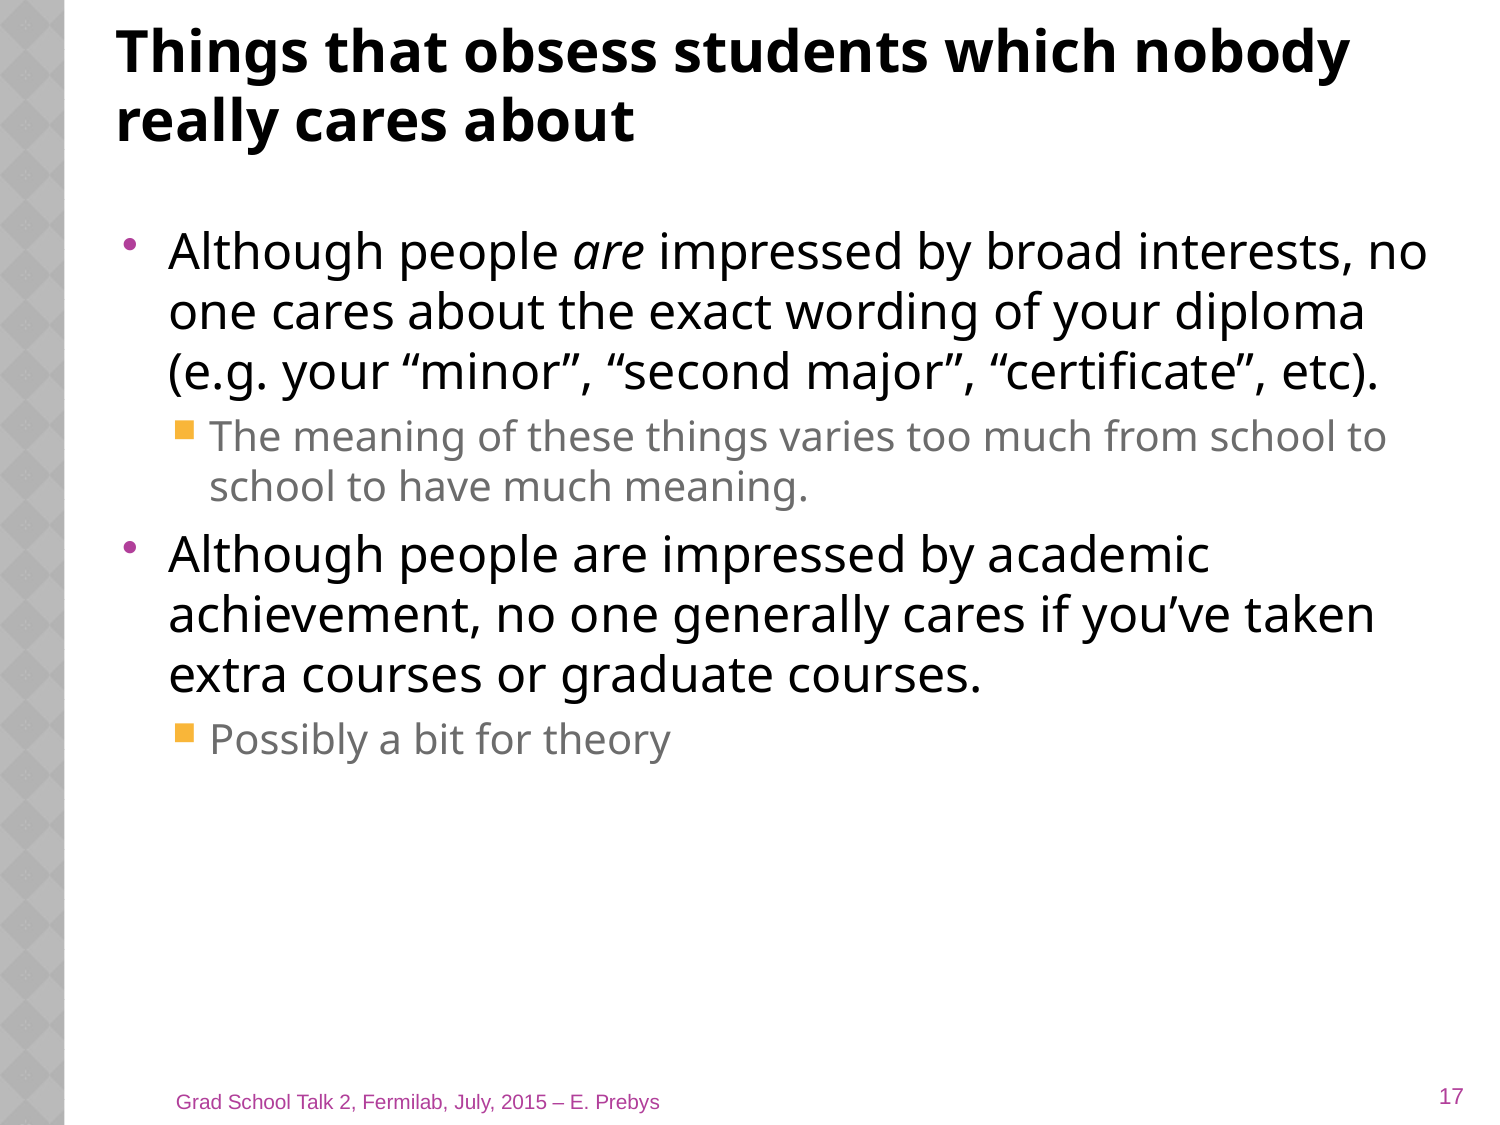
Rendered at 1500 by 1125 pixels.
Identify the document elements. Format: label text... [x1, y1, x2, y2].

list Although people are impressed by broad interests, no one cares about the exact wording of your diploma (e.g. your “minor”, “second major”, “certificate”, etc). The meaning of these things varies too much from school to school to have much meaning. Although people are impressed by academic achievement, no one generally cares if you’ve taken extra courses or graduate courses. Possibly a bit for theory [108, 211, 1463, 1060]
footer Grad School Talk 2, Fermilab, July, 2015 – E. Prebys [75, 1075, 675, 1114]
slide_number 17 [1367, 1071, 1465, 1110]
title Things that obsess students which nobody really cares about [108, 26, 1500, 154]
